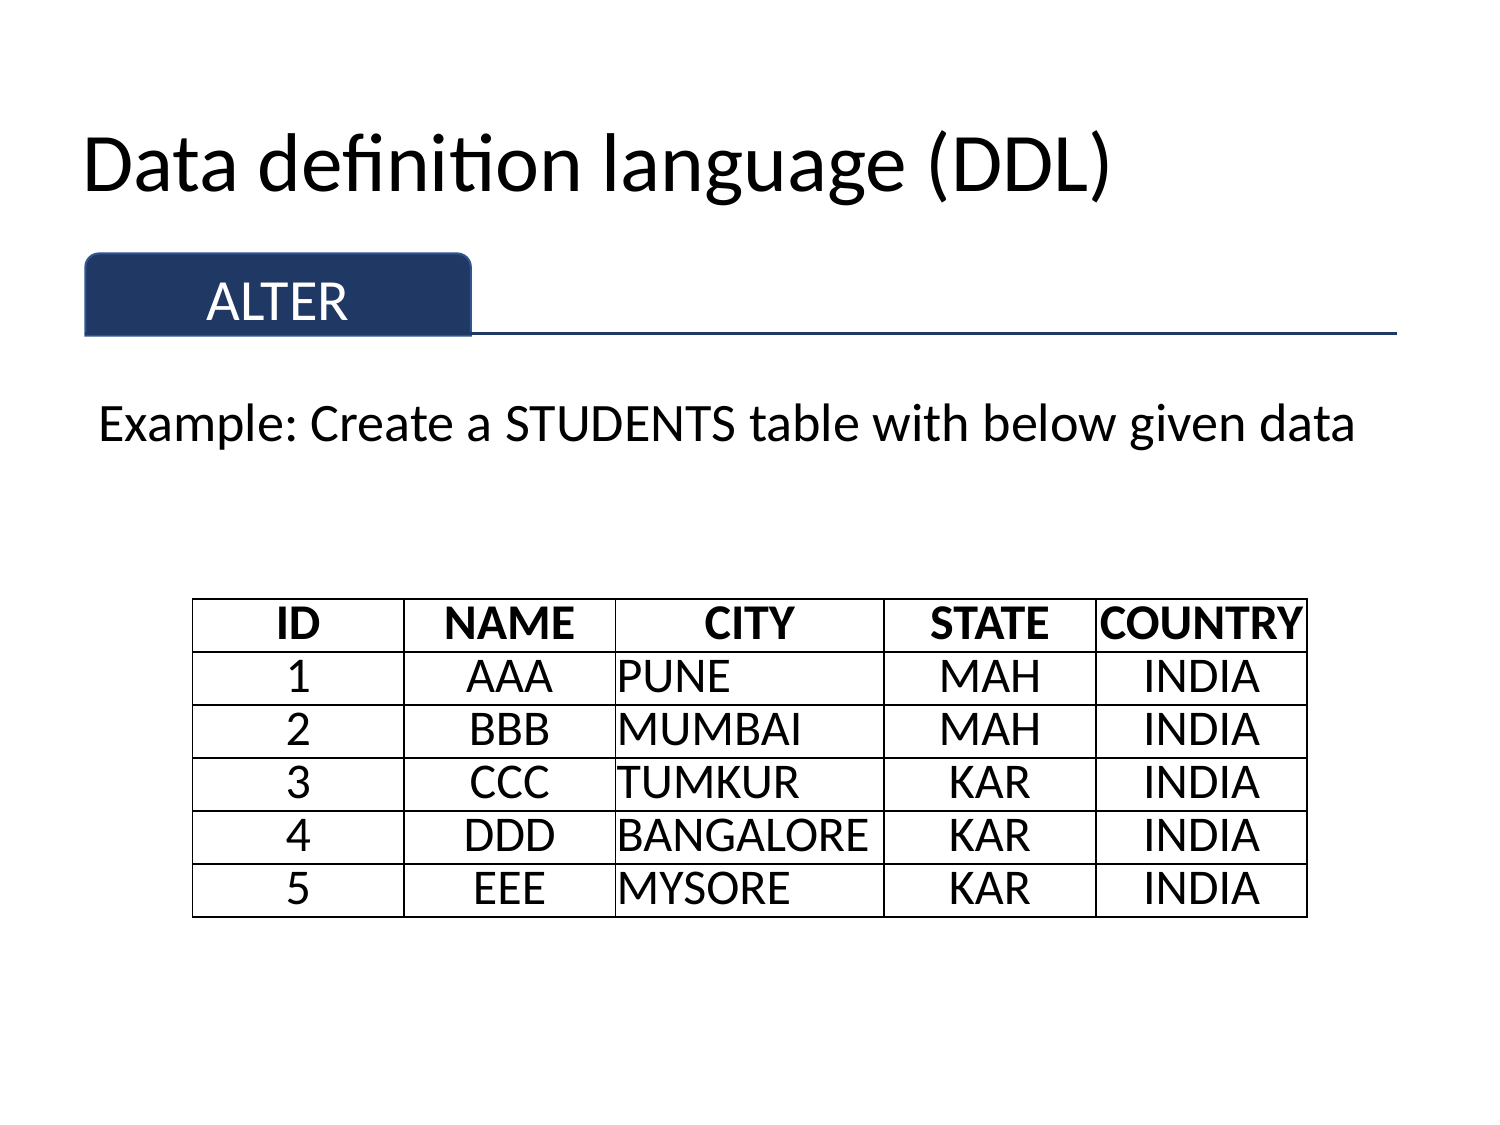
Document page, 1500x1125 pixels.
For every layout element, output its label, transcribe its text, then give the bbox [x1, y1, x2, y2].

table_header NAME [405, 600, 615, 651]
table_cell CCC [405, 759, 615, 810]
table_cell MUMBAI [616, 706, 883, 757]
table_header ID [193, 600, 403, 651]
table_header STATE [885, 600, 1095, 651]
table_cell 5 [193, 865, 403, 916]
table_cell INDIA [1097, 706, 1306, 757]
table_cell PUNE [616, 653, 883, 704]
table_cell 1 [193, 653, 403, 704]
table_cell EEE [405, 865, 615, 916]
table_cell TUMKUR [616, 759, 883, 810]
table_header CITY [616, 600, 883, 651]
text_box Example: Create a STUDENTS table with below given data [83, 379, 1471, 460]
table_cell MAH [885, 653, 1095, 704]
table_cell INDIA [1097, 759, 1306, 810]
table_cell KAR [885, 865, 1095, 916]
table_cell MYSORE [616, 865, 883, 916]
table_cell DDD [405, 812, 615, 863]
table_cell MAH [885, 706, 1095, 757]
table_cell AAA [405, 653, 615, 704]
table_cell KAR [885, 812, 1095, 863]
table_header COUNTRY [1097, 600, 1306, 651]
table_cell KAR [885, 759, 1095, 810]
table_cell 3 [193, 759, 403, 810]
table_cell BBB [405, 706, 615, 757]
table_cell INDIA [1097, 865, 1306, 916]
table_cell 4 [193, 812, 403, 863]
text_box ALTER [84, 252, 472, 337]
table_cell INDIA [1097, 812, 1306, 863]
table_cell 2 [193, 706, 403, 757]
table_cell INDIA [1097, 653, 1306, 704]
table_cell BANGALORE [616, 812, 883, 863]
text_box Data definition language (DDL) [67, 59, 1398, 278]
